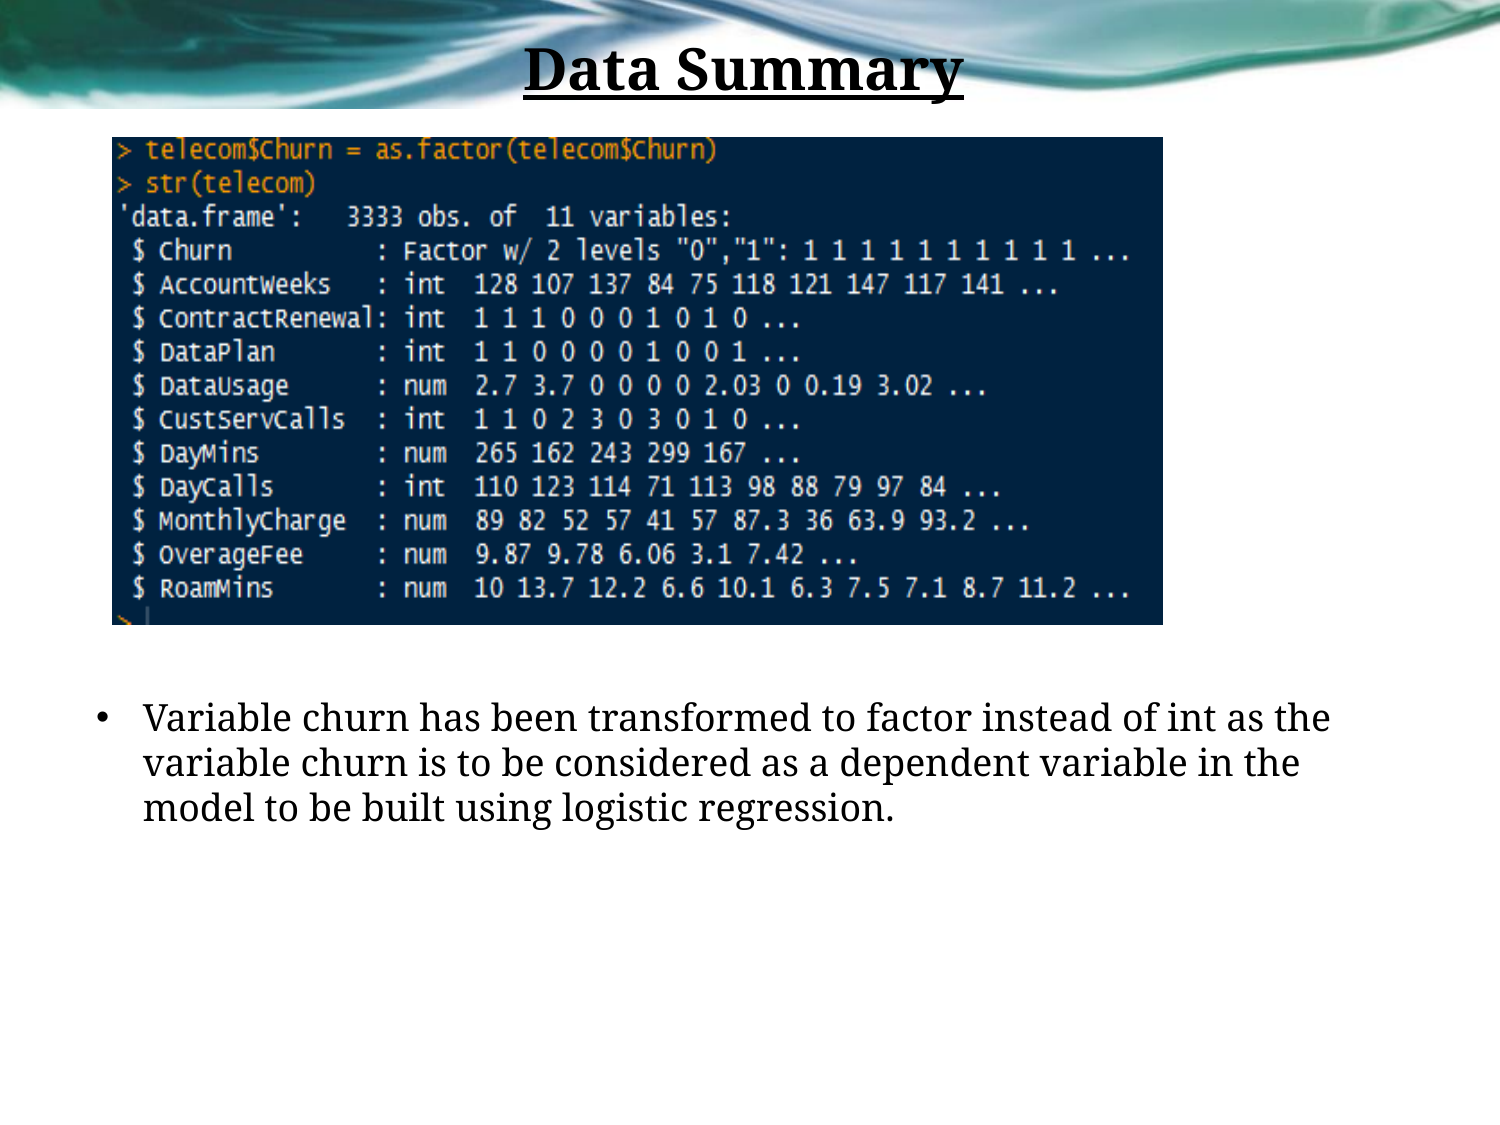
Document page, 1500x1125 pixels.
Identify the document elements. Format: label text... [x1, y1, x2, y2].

picture [0, 0, 1500, 109]
picture [112, 137, 1163, 626]
text_box Data Summary [12, 24, 1475, 420]
text_box Variable churn has been transformed to factor instead of int as the variable churn is to be considered as a dependent variable in the model to be built using logistic regression. [81, 686, 1407, 836]
